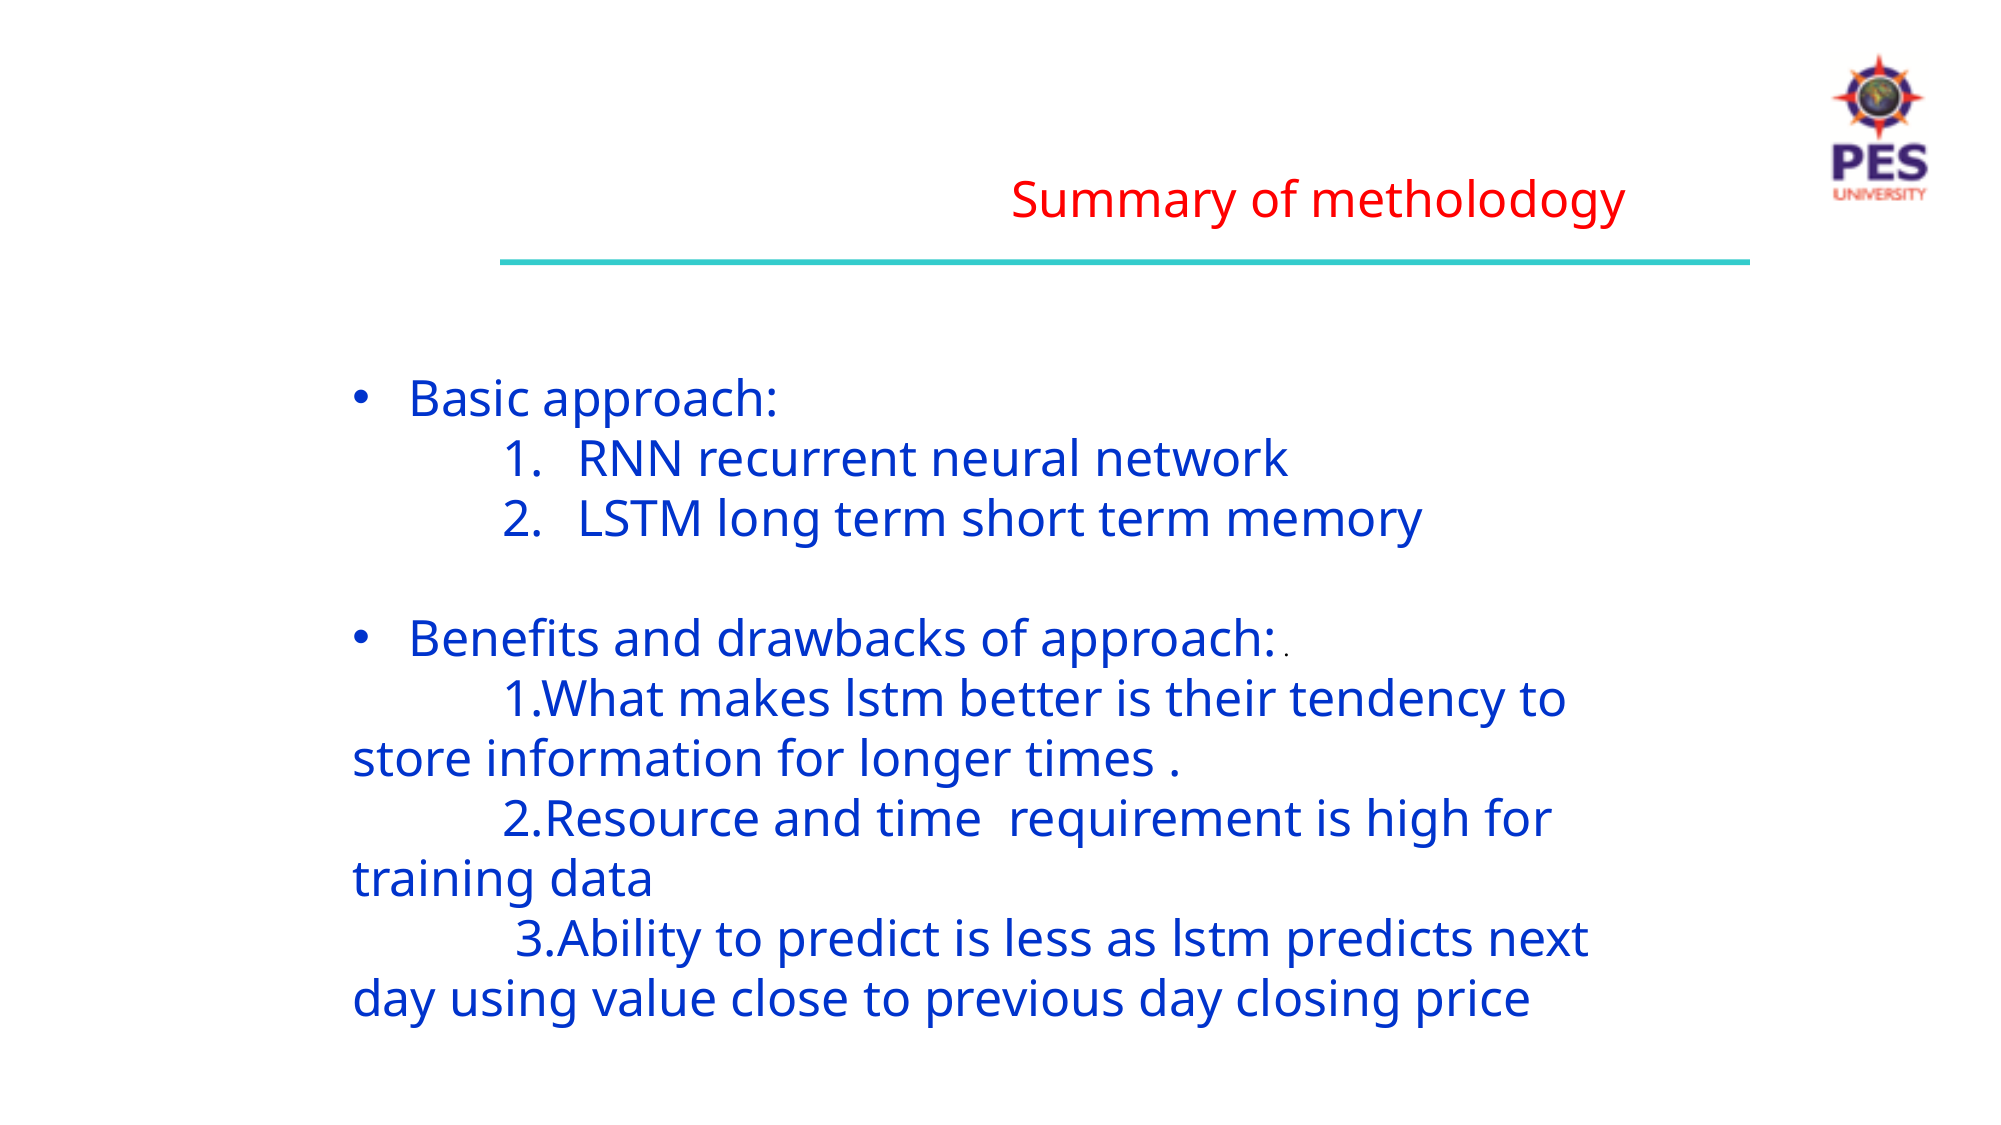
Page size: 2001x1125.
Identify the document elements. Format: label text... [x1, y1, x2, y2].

text_box Basic approach: RNN recurrent neural network LSTM long term short term memory Benefits and drawbacks of approach: . 1.What makes lstm better is their tendency to store information for longer times . 2.Resource and time requirement is high for training data 3.Ability to predict is less as lstm predicts next day using value close to previous day closing price [337, 358, 1663, 1050]
picture [1827, 49, 1938, 213]
text_box [1654, 259, 1750, 266]
text_box Summary of metholodogy [415, 160, 1654, 296]
